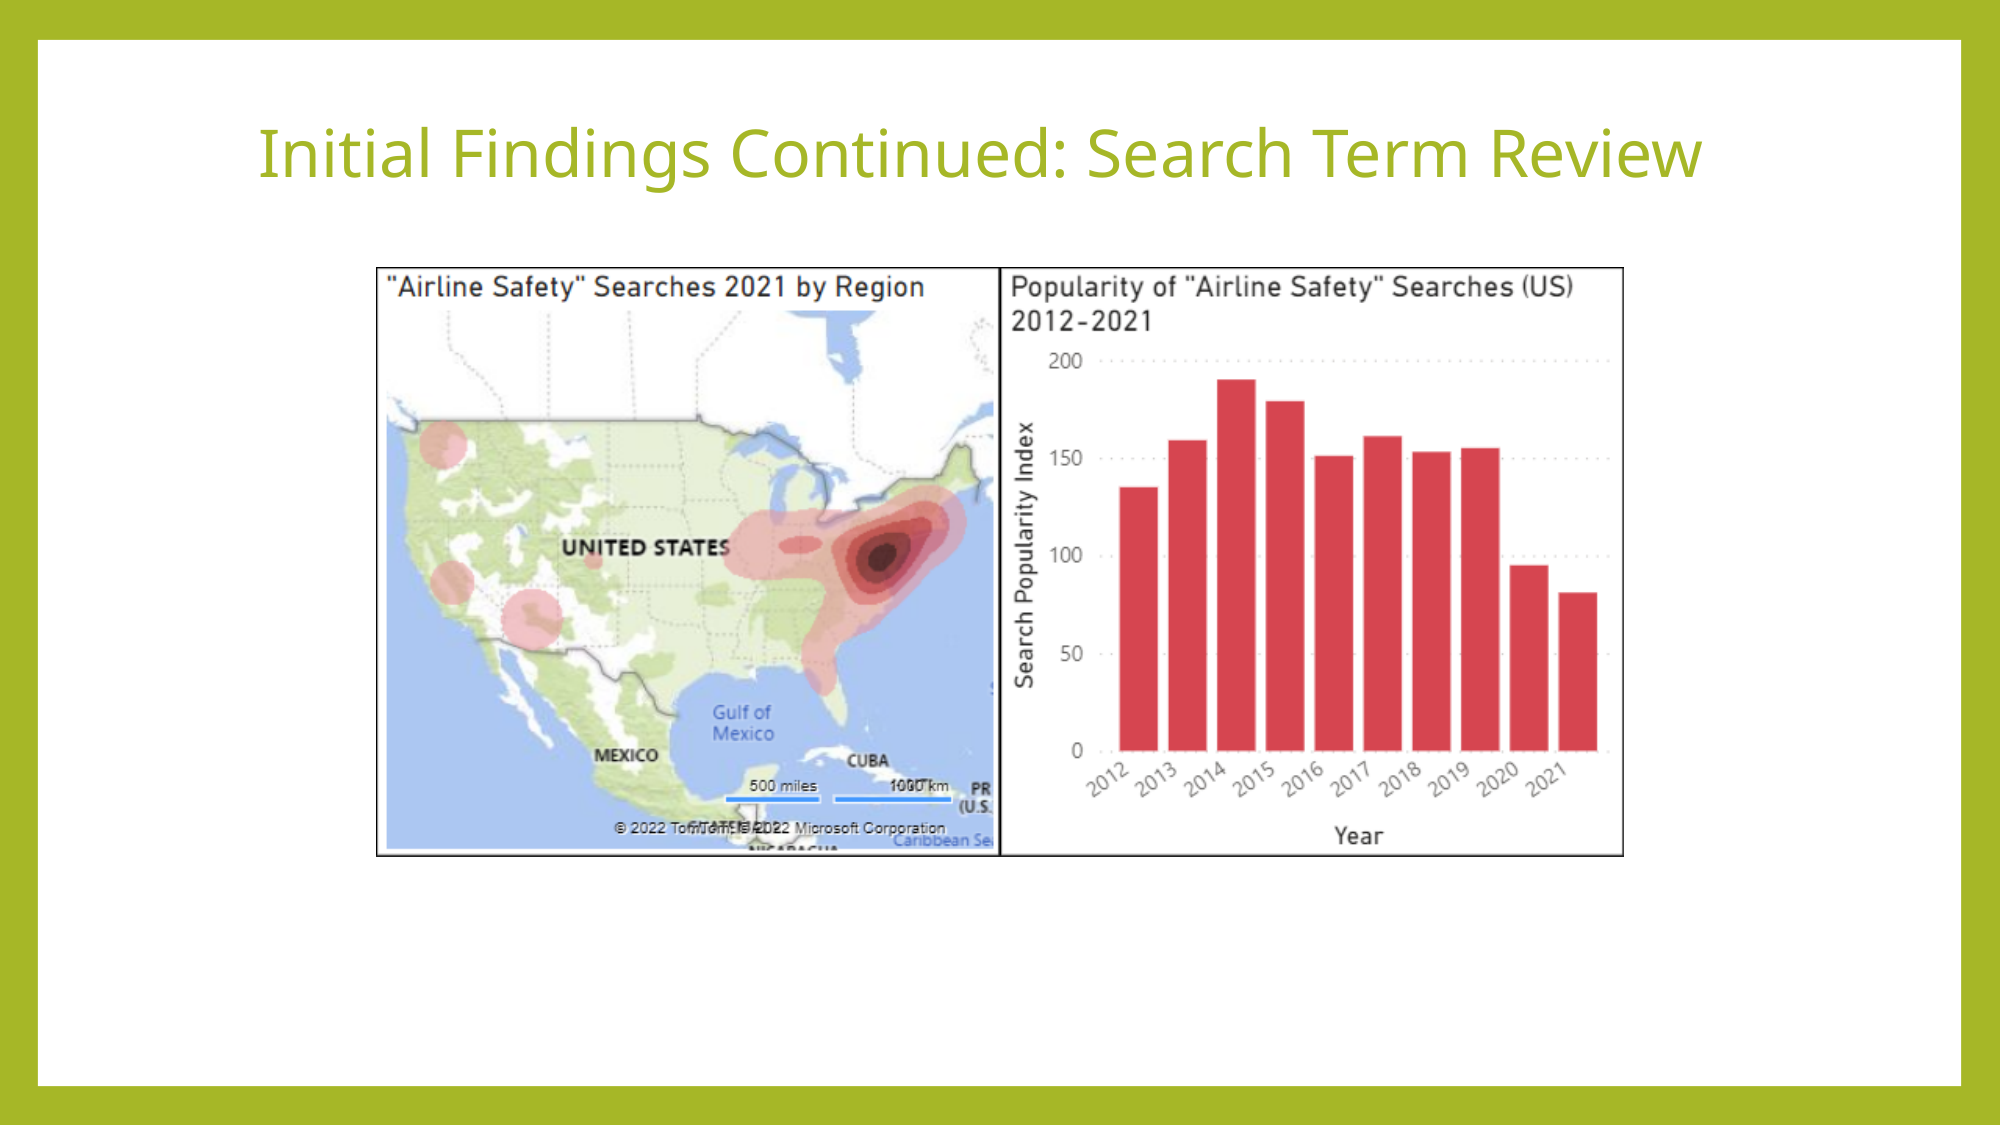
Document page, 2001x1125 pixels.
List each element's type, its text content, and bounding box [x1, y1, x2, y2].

picture [376, 267, 1624, 858]
title Initial Findings Continued: Search Term Review [243, 112, 1887, 201]
